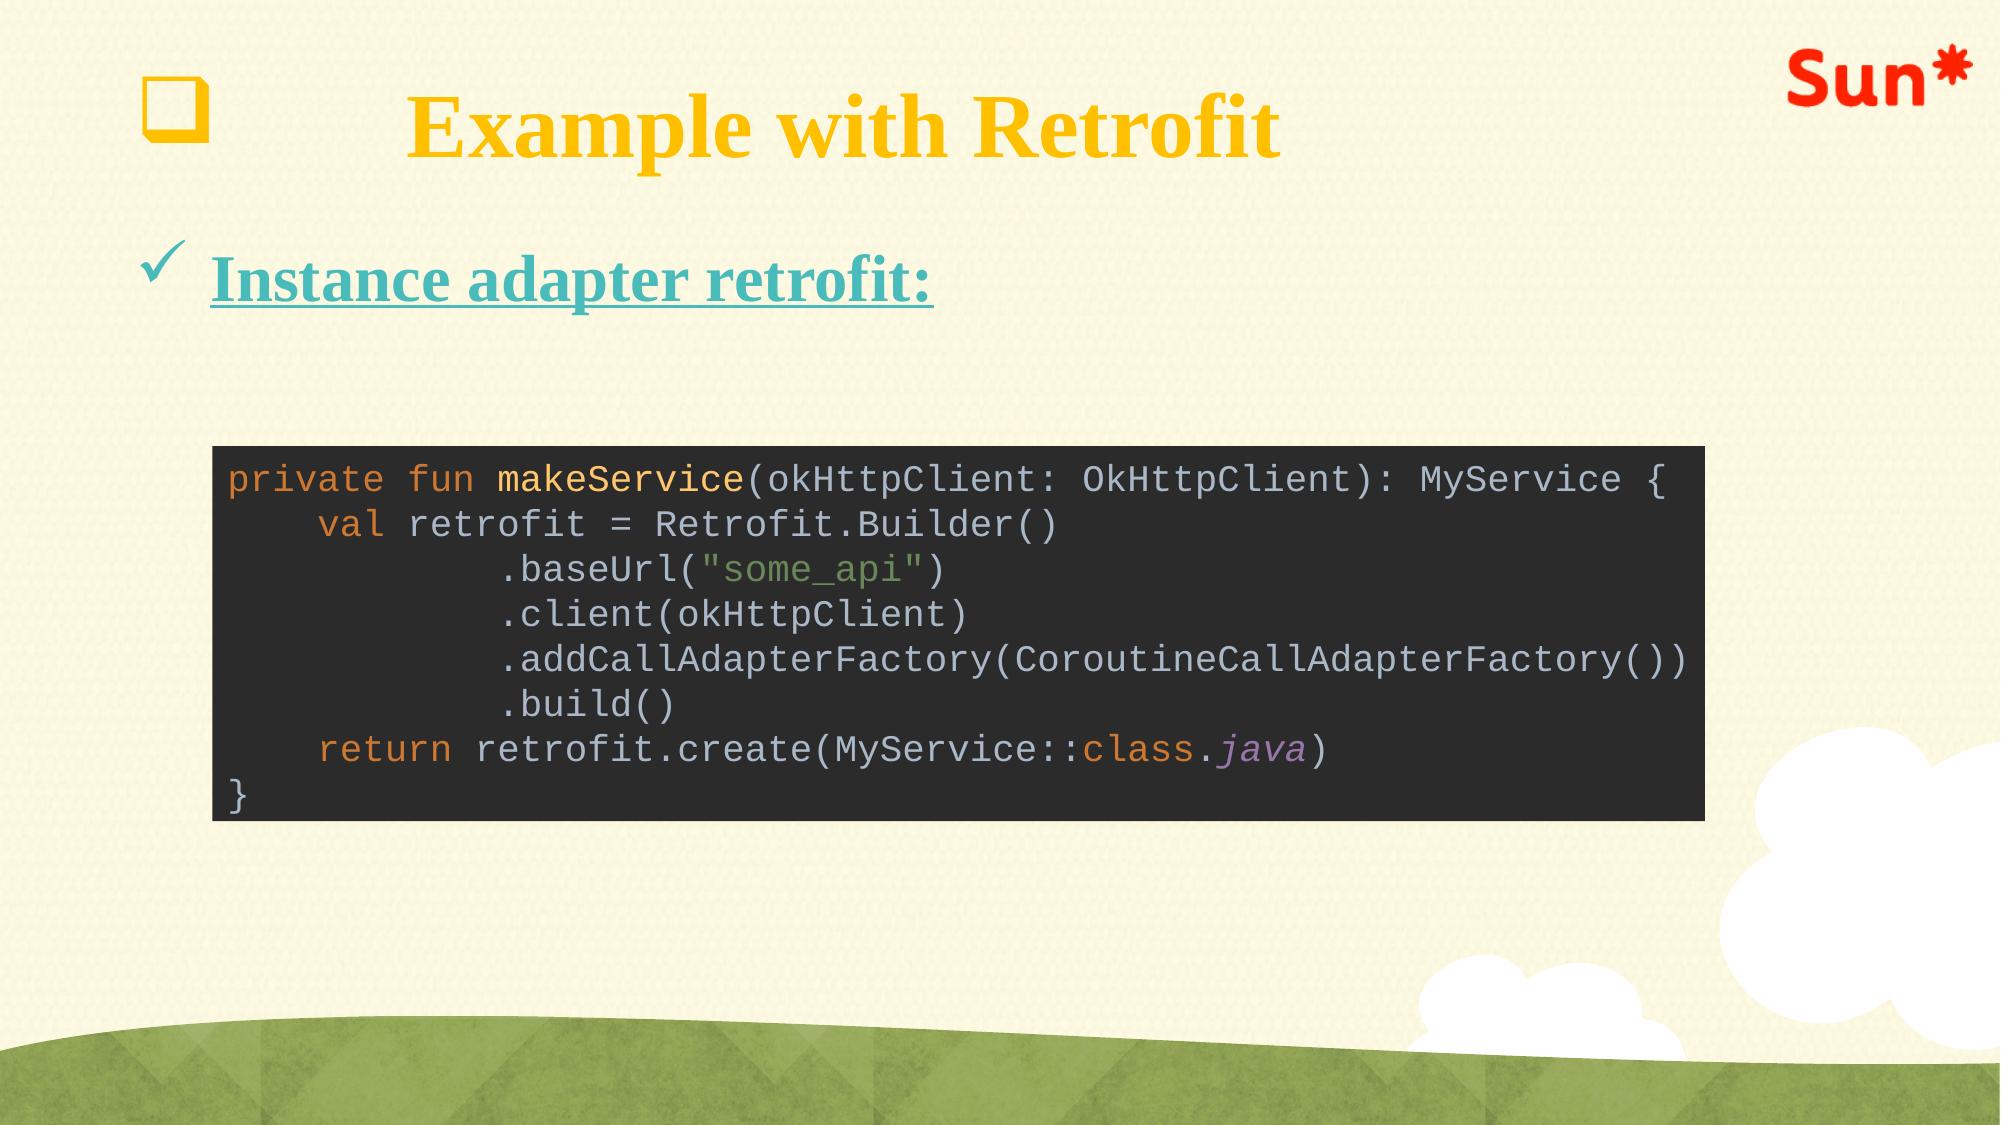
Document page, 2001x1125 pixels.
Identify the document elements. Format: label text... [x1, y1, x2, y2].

list Instance adapter retrofit: [120, 236, 1880, 999]
text_box private fun makeService(okHttpClient: OkHttpClient): MyService { val retrofit = Retrofit.Builder() .baseUrl("some_api") .client(okHttpClient) .addCallAdapterFactory(CoroutineCallAdapterFactory()) .build() return retrofit.create(MyService::class.java) } [212, 446, 1705, 822]
title Example with Retrofit [120, 30, 1880, 185]
picture [0, 0, 2001, 1125]
